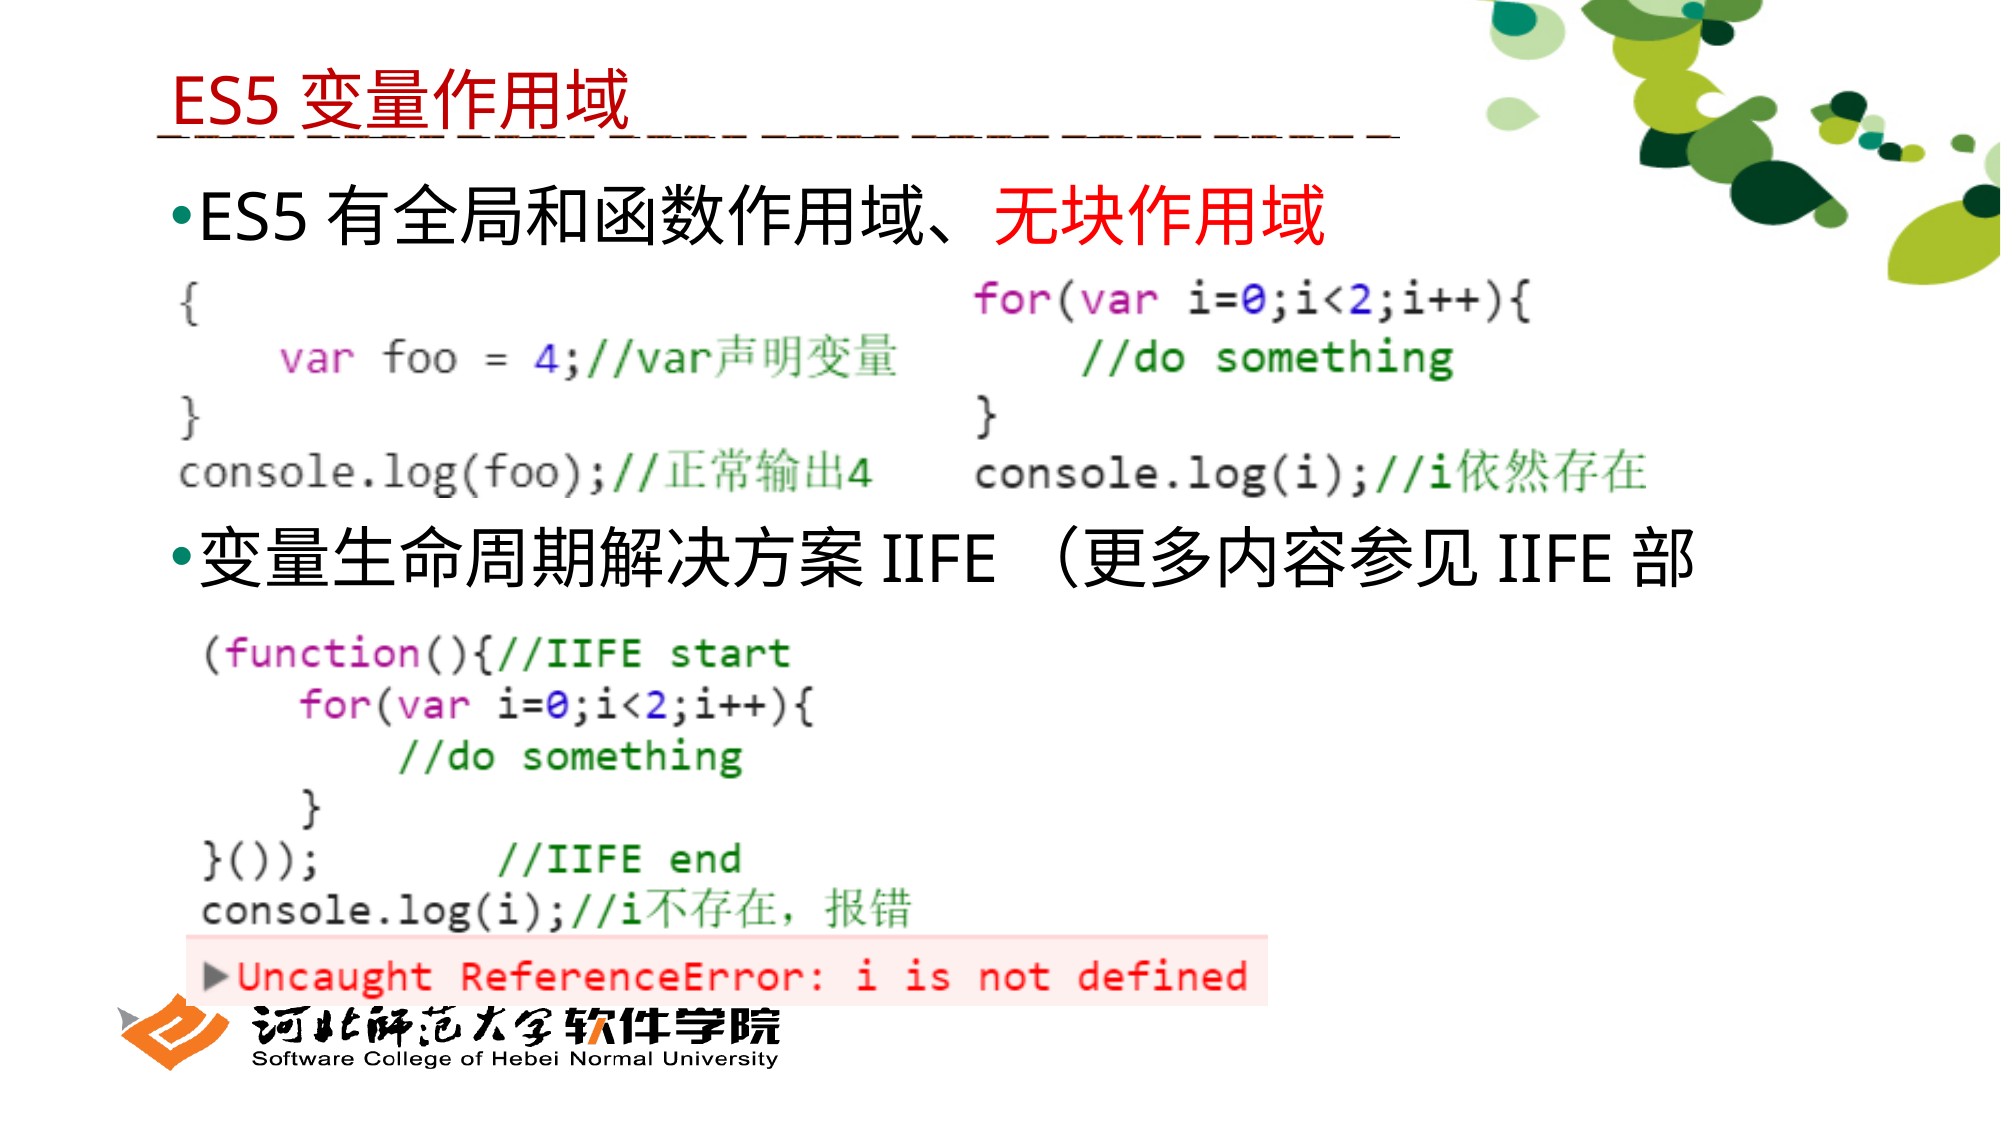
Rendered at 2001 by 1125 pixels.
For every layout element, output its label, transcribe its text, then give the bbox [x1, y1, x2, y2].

list ES5变量作用域 [155, 50, 1500, 131]
list ES5有全局和函数作用域、无块作用域 变量生命周期解决方案IIFE（更多内容参见IIFE部分） [155, 142, 1806, 982]
picture [0, 0, 2001, 1125]
